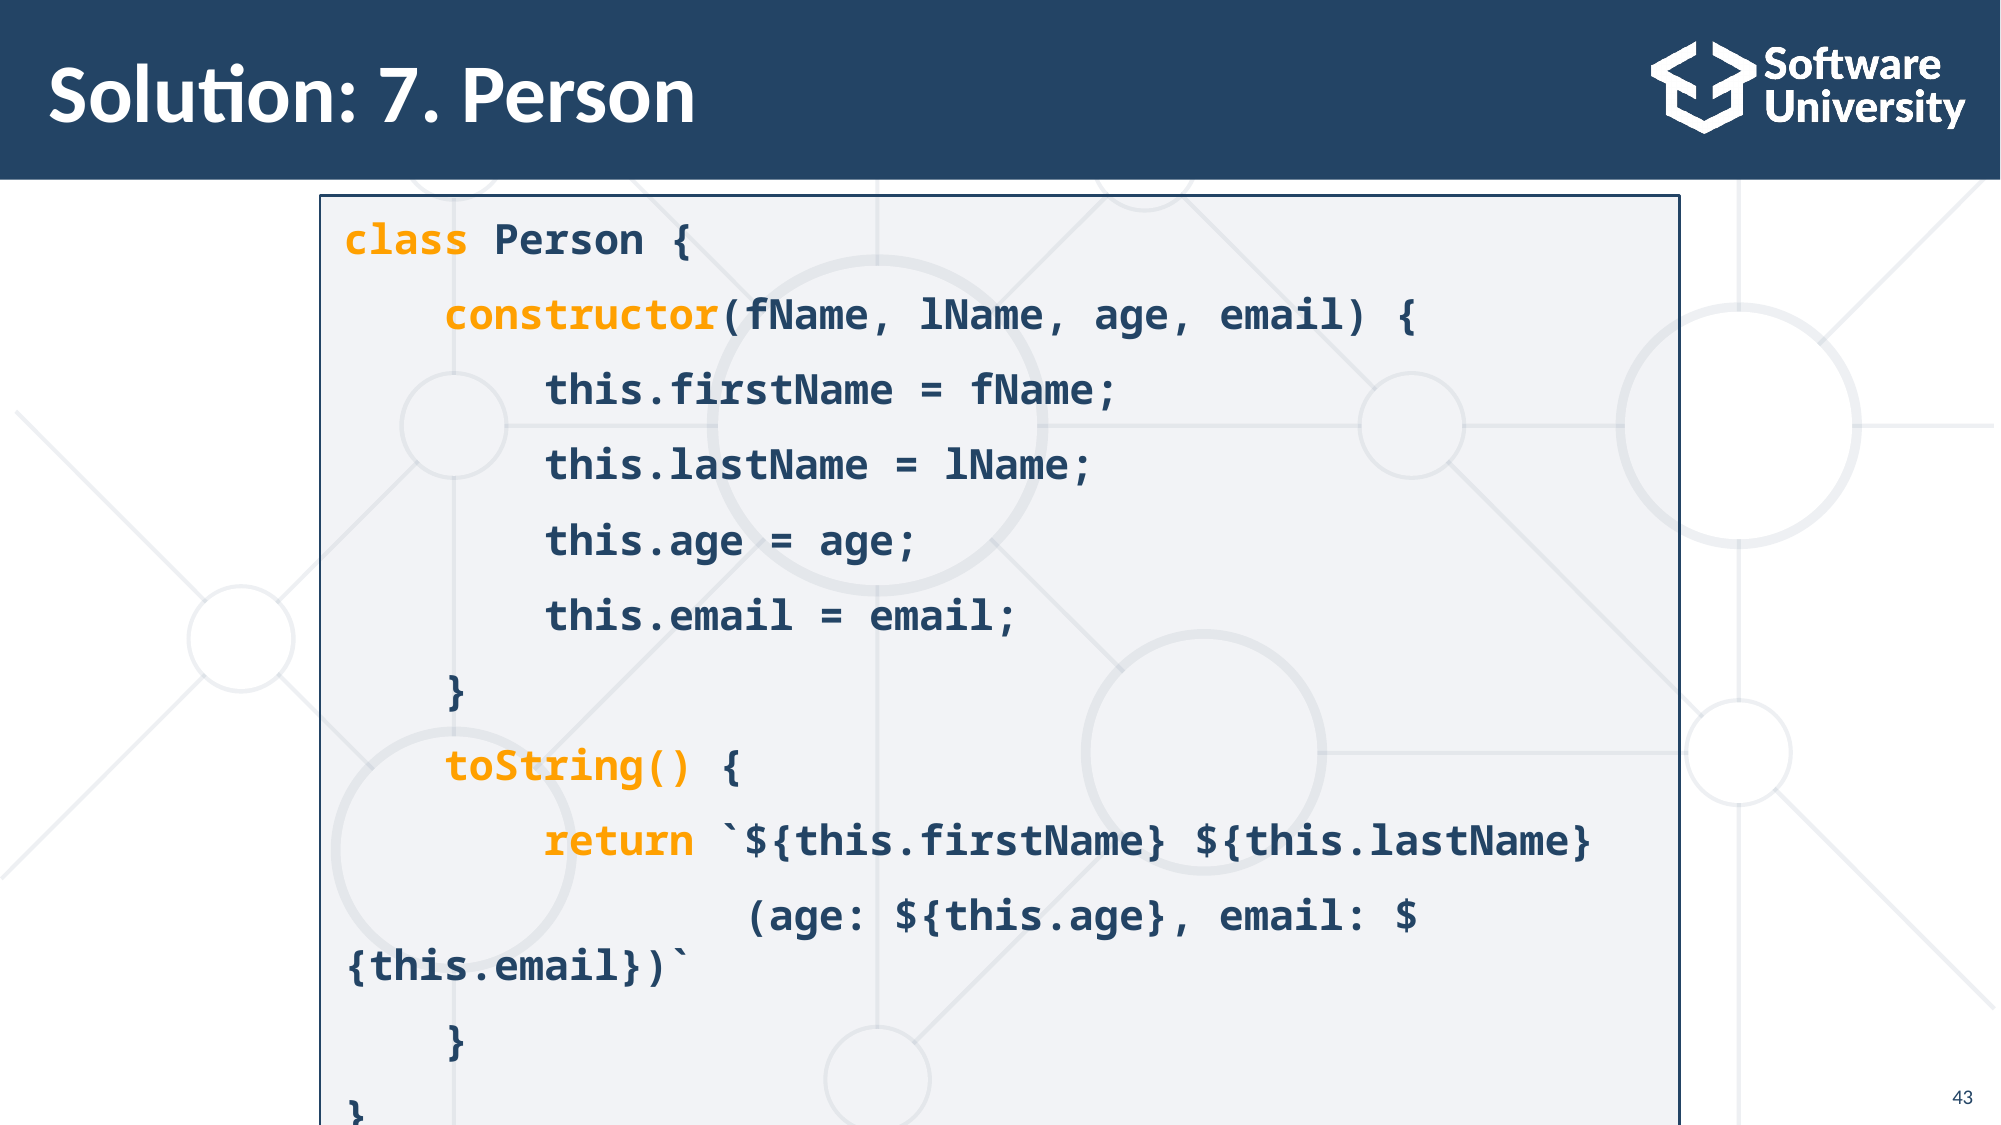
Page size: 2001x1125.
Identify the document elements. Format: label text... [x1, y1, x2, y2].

picture [1651, 41, 1966, 134]
title Solution: 7. Person [31, 16, 1625, 162]
slide_number 43 [1927, 1067, 1989, 1117]
text_box class Person { constructor(fName, lName, age, email) { this.firstName = fName; this.lastName = lName; this.age = age; this.email = email; } toString() { return `${this.firstName} ${this.lastName} (age: ${this.age}, email: ${this.email})` } } [320, 195, 1680, 1125]
